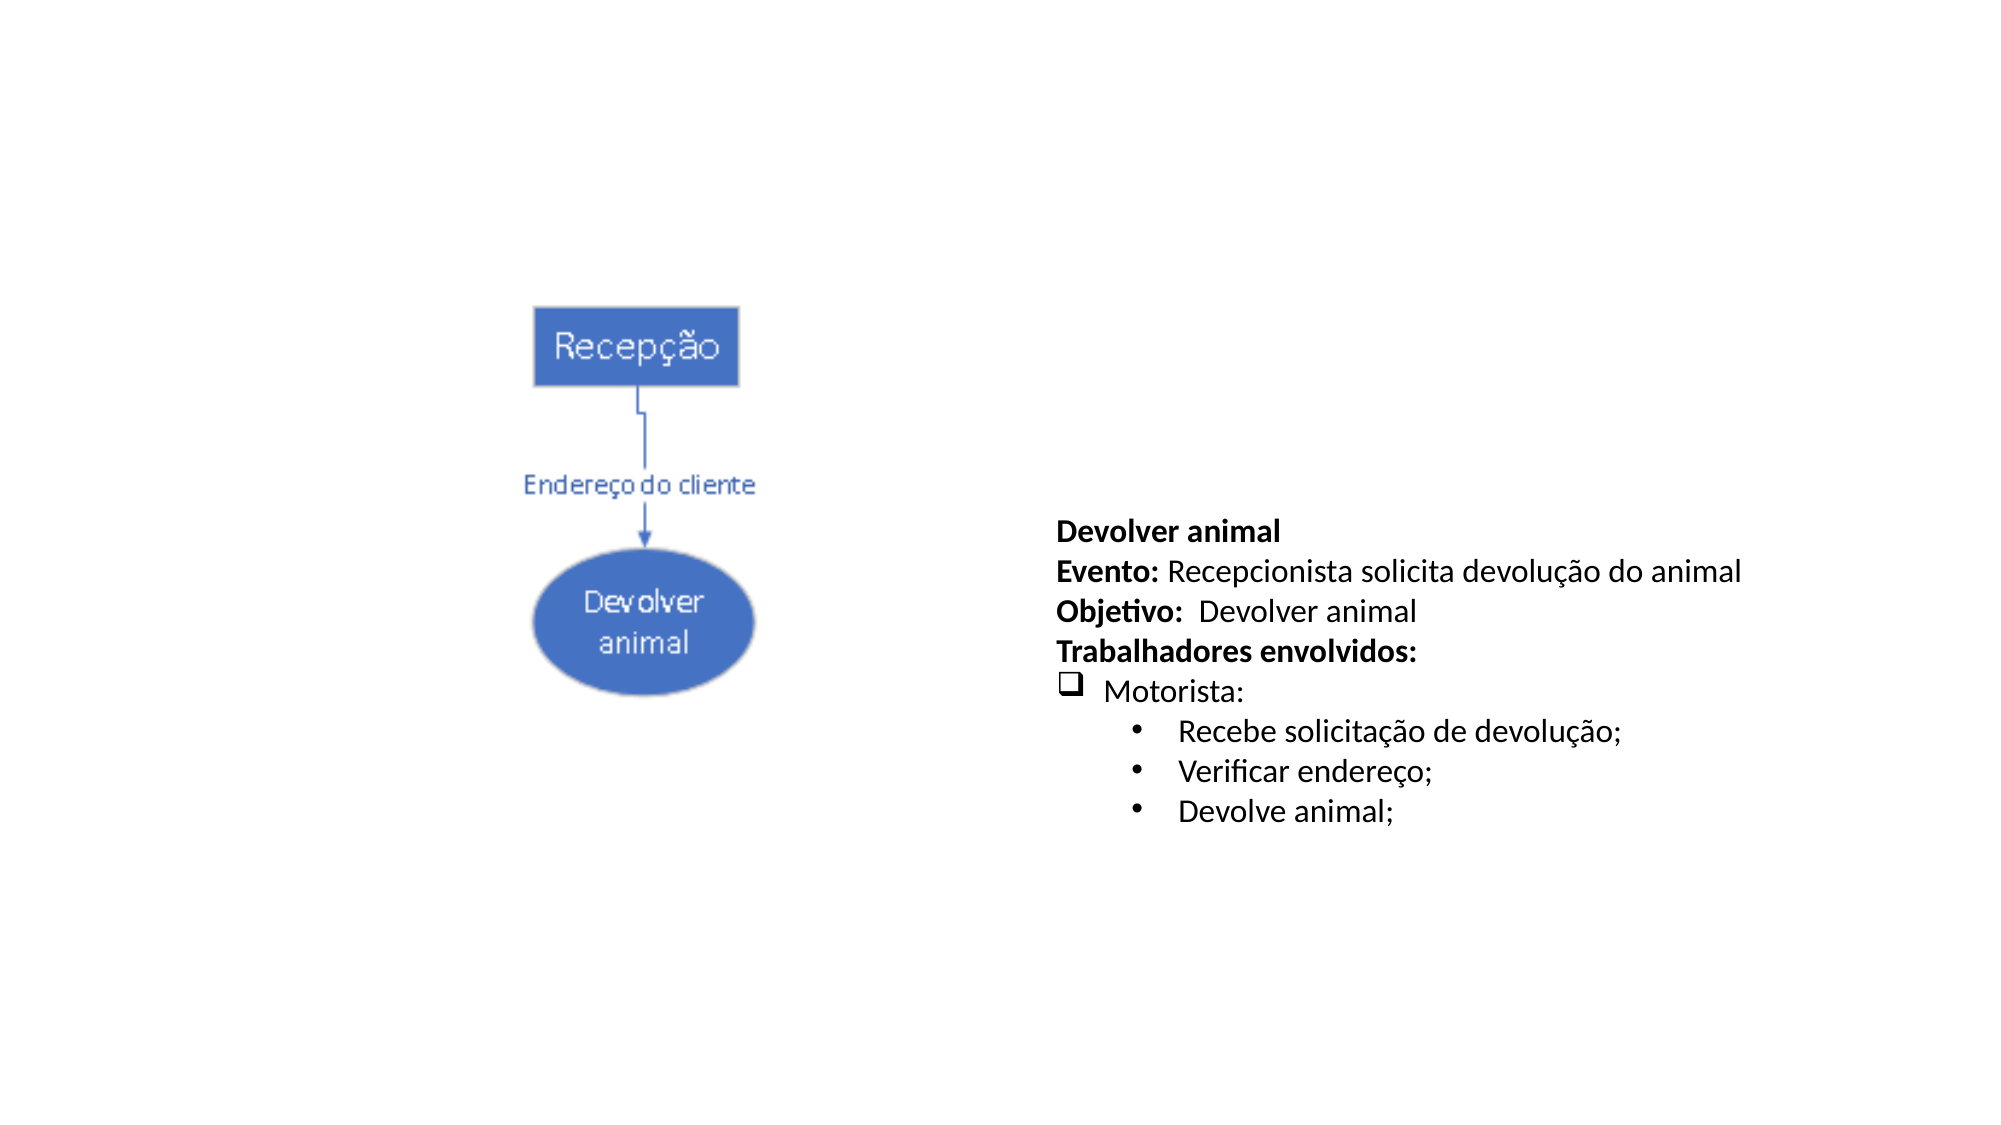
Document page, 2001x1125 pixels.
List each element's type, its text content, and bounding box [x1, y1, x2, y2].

picture [514, 275, 811, 729]
text_box Devolver animal Evento: Recepcionista solicita devolução do animal Objetivo: Devolver animal Trabalhadores envolvidos: Motorista: Recebe solicitação de devolução; Verificar endereço; Devolve animal; [1041, 501, 1954, 836]
